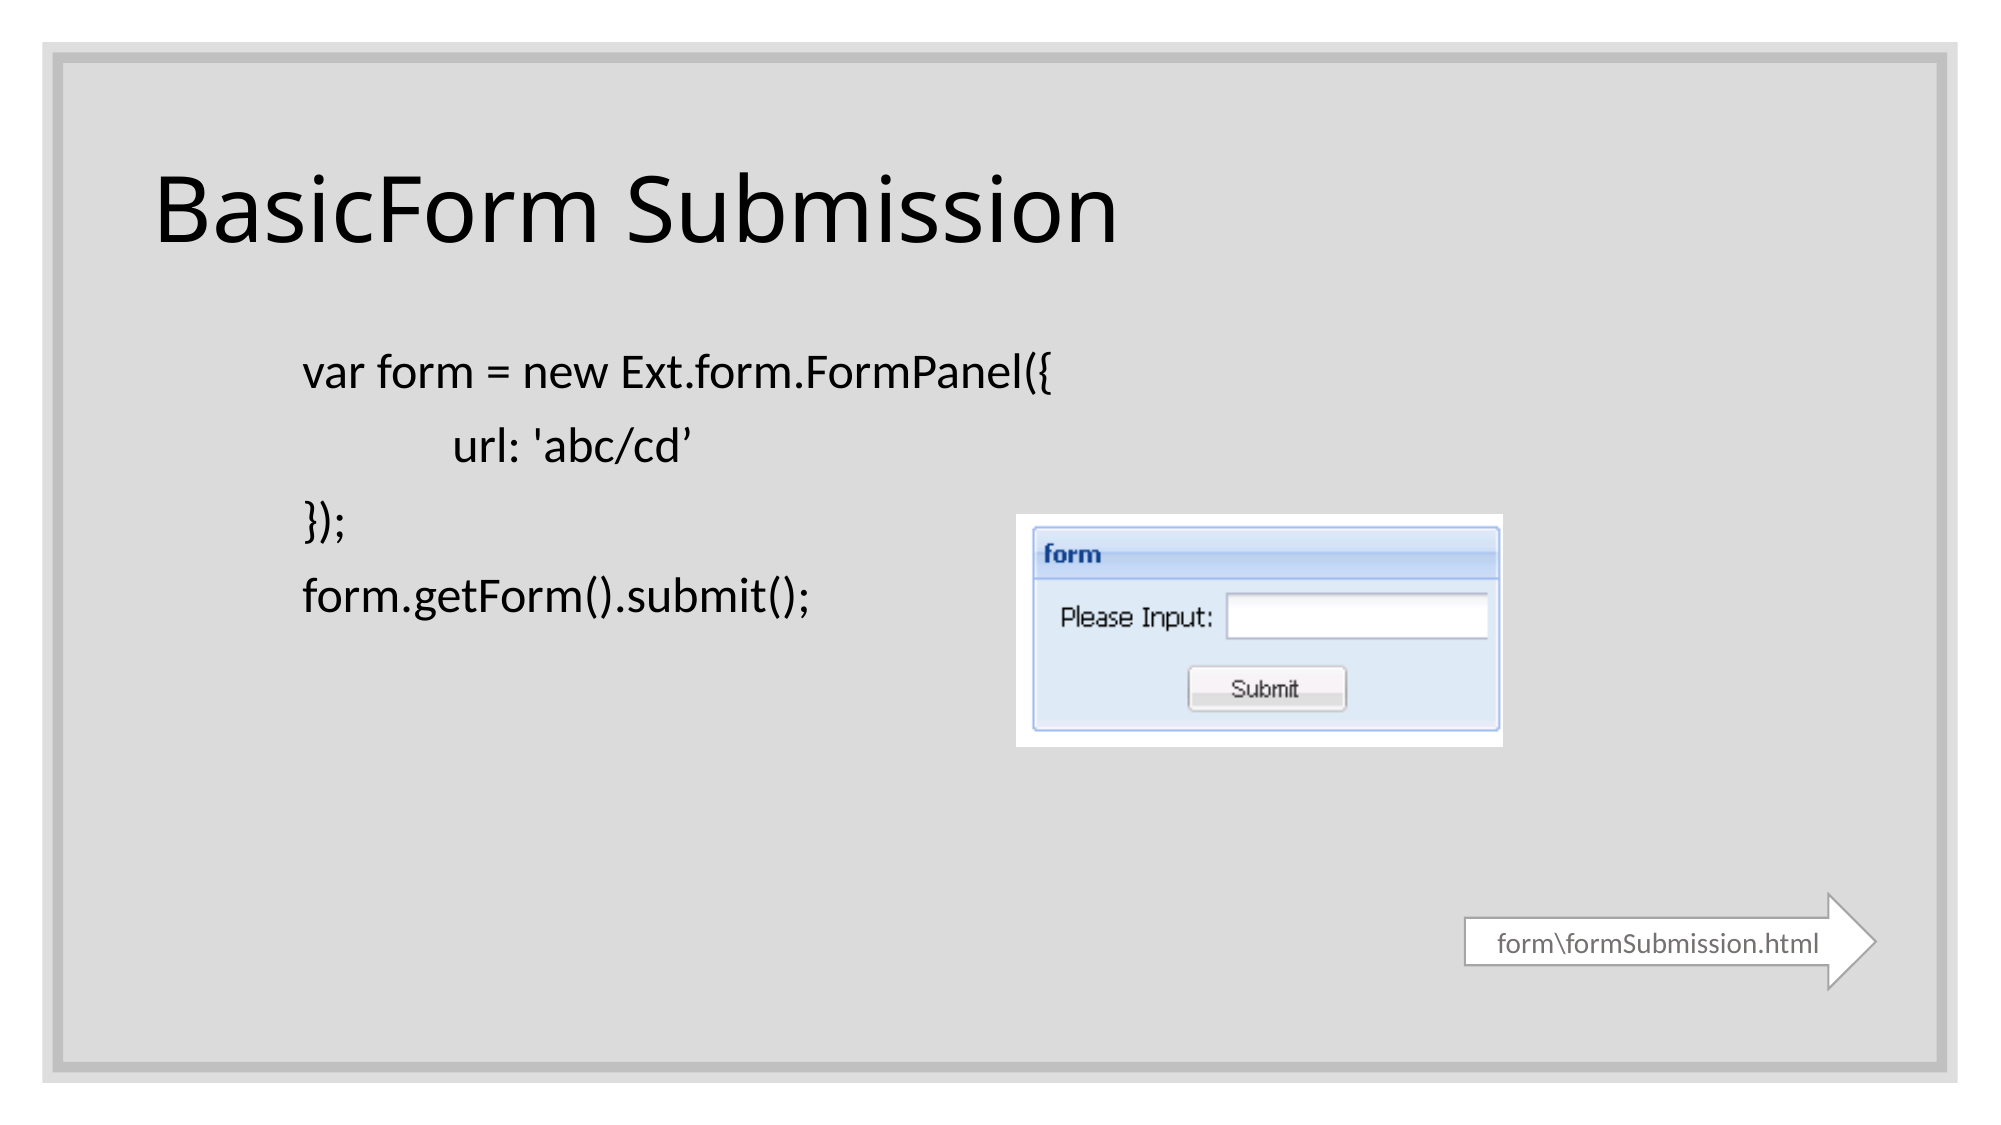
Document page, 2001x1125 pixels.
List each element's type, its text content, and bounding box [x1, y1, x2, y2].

picture [1016, 514, 1503, 747]
list var form = new Ext.form.FormPanel({ url: 'abc/cd’ }); form.getForm().submit(); [137, 337, 1863, 973]
title BasicForm Submission [137, 103, 1863, 322]
text_box form\formSubmission.html [1463, 891, 1878, 992]
text_box [52, 51, 1948, 1073]
